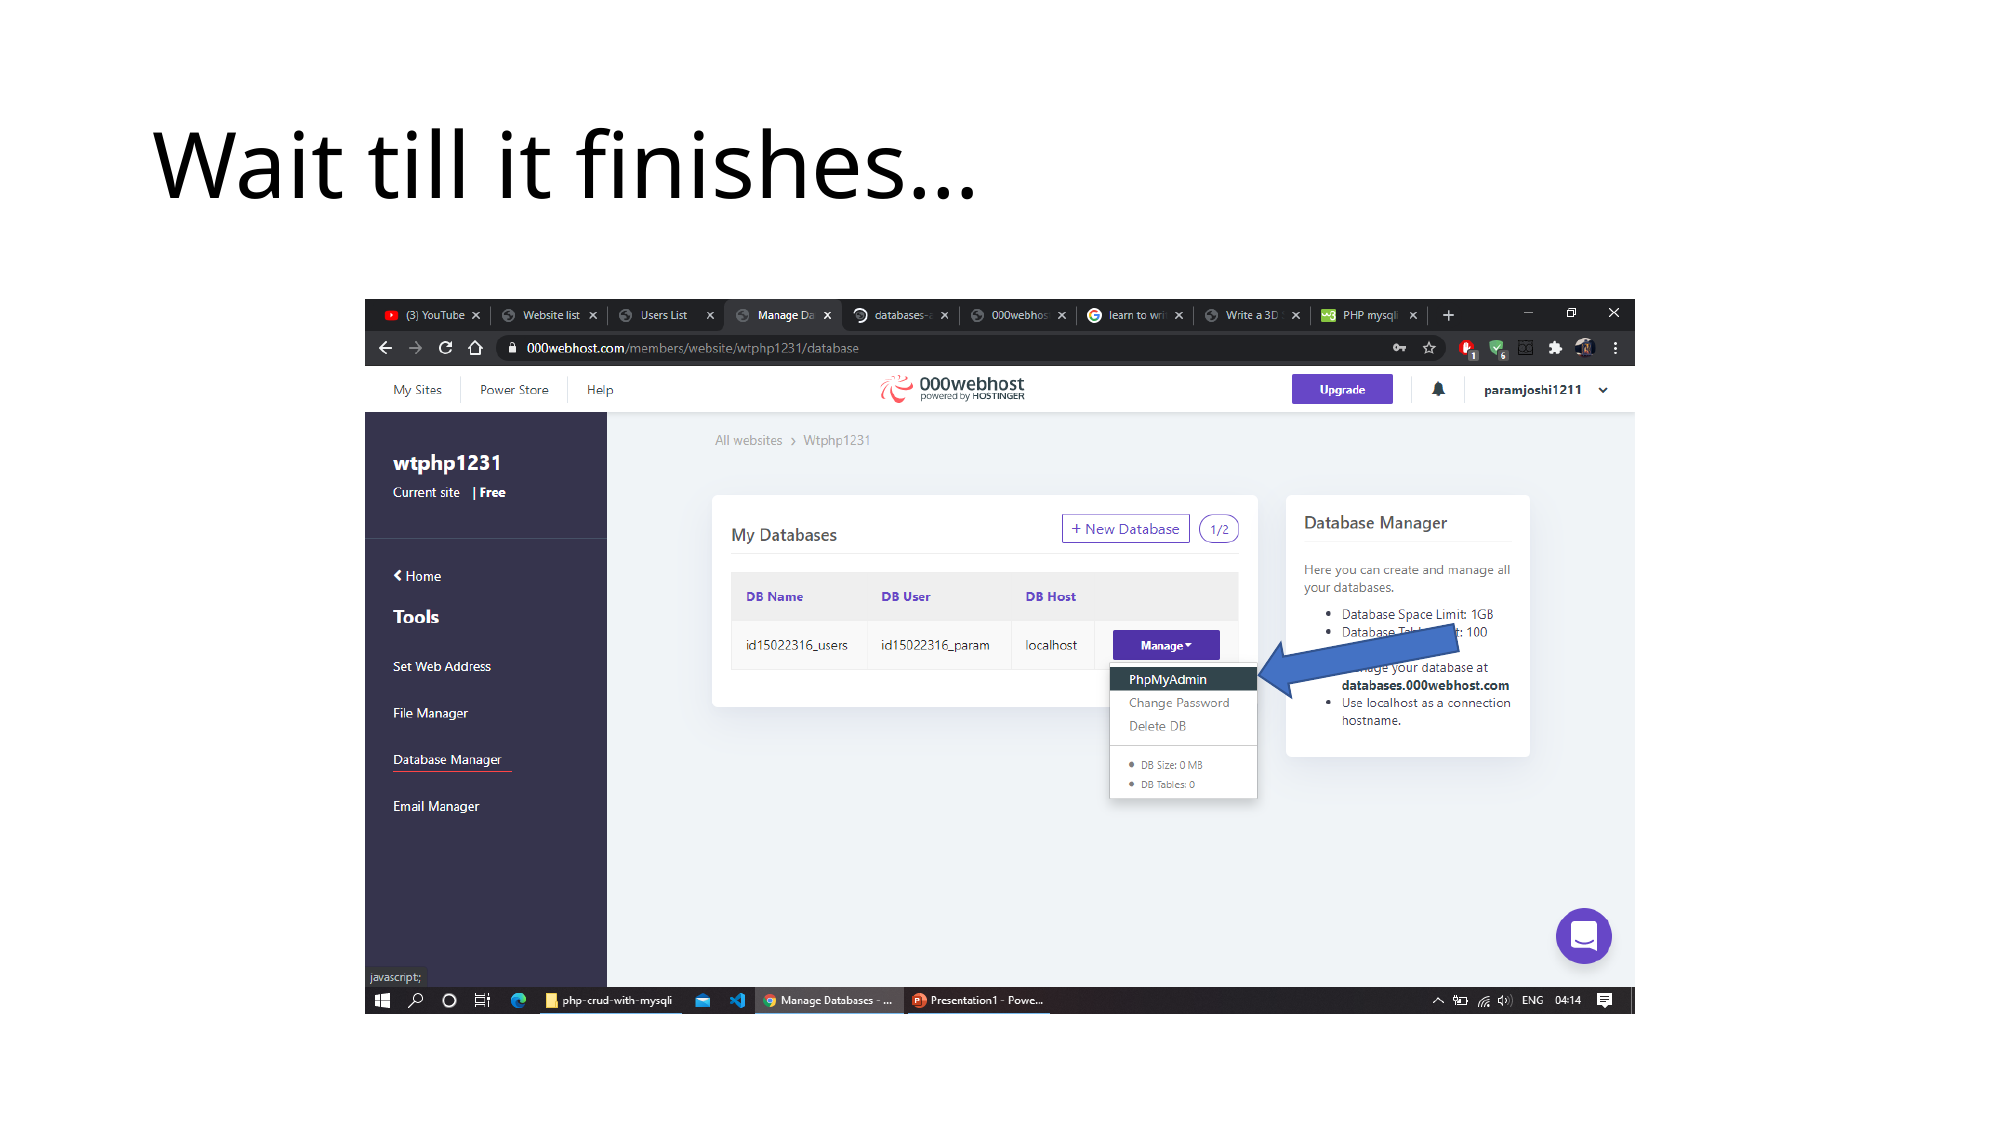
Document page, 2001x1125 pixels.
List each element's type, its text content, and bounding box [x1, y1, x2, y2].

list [365, 299, 1635, 1014]
title Wait till it finishes… [137, 59, 1863, 278]
